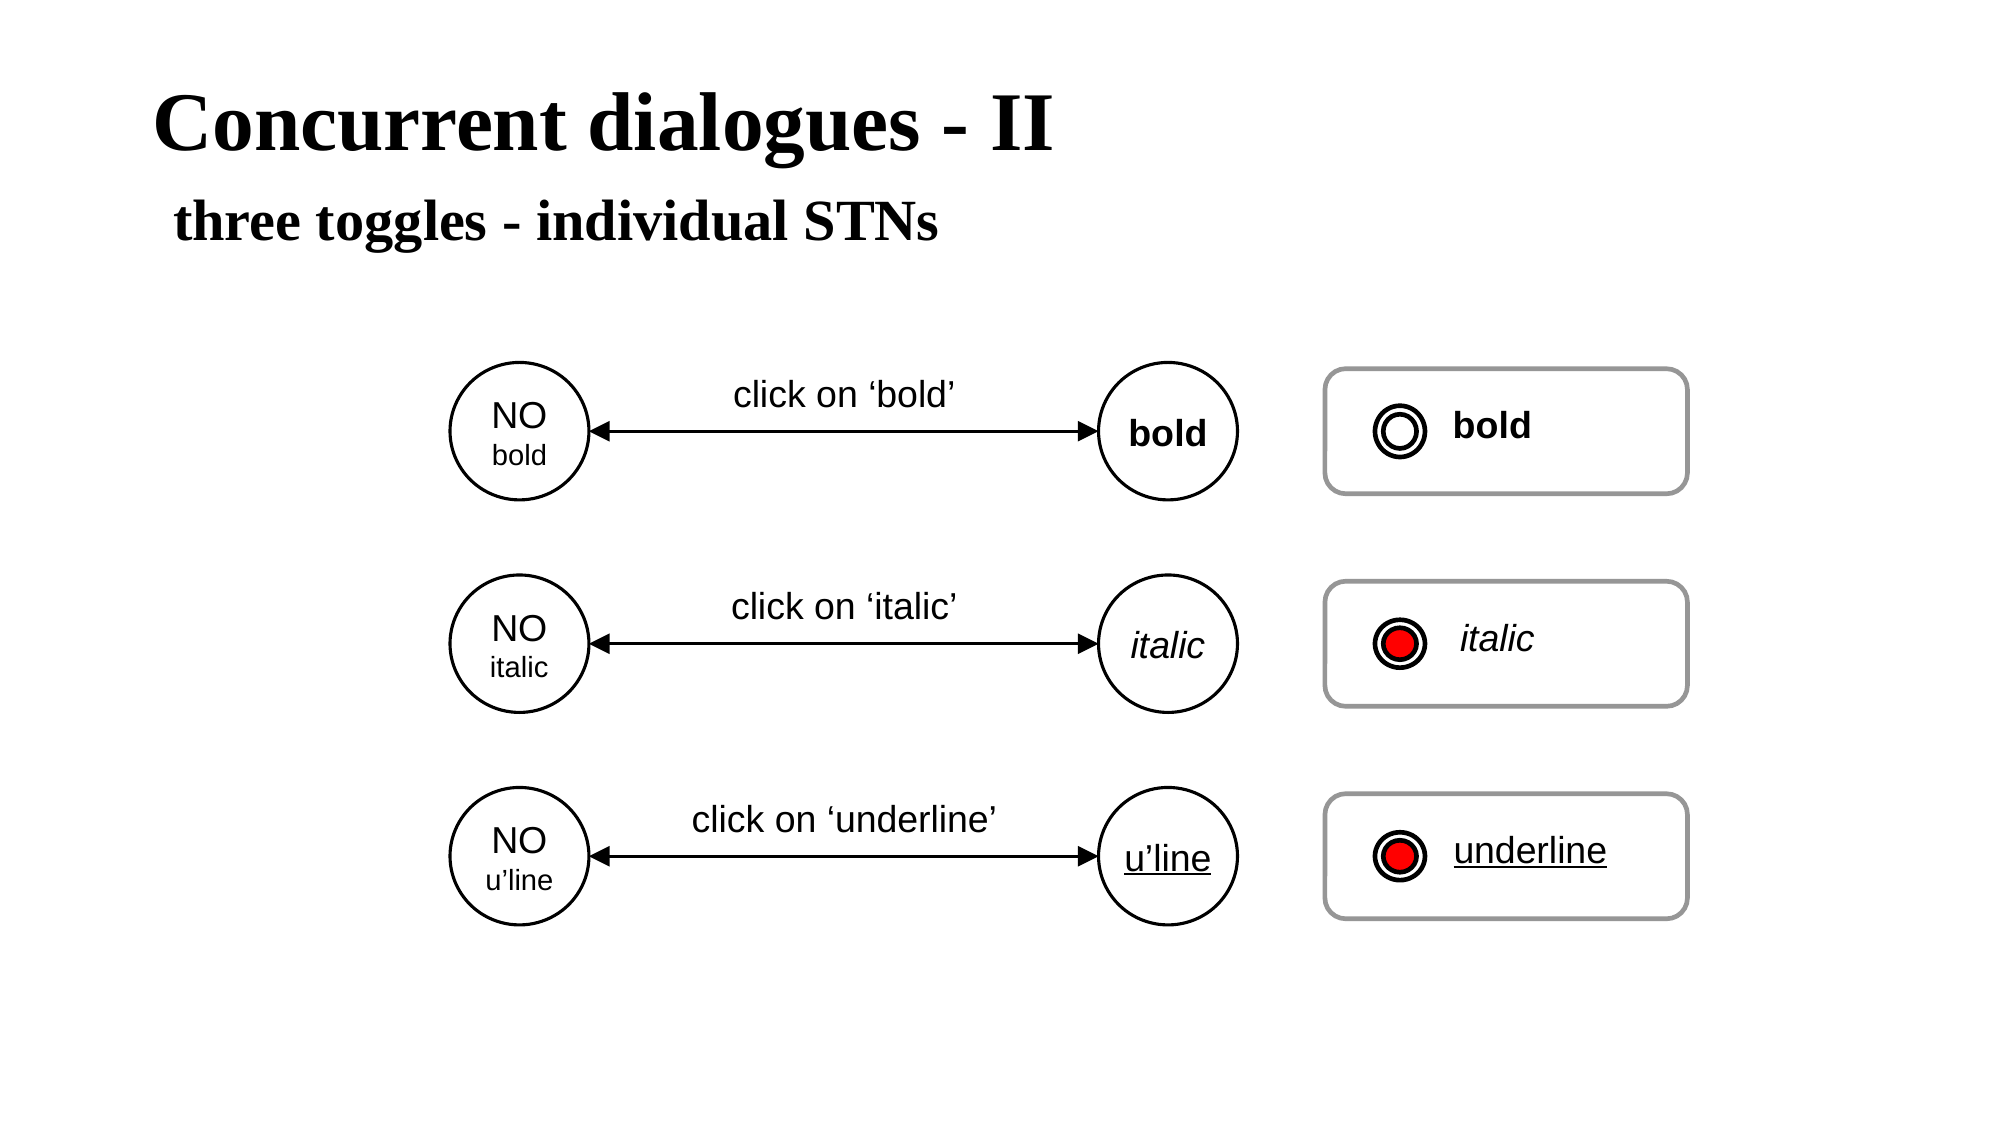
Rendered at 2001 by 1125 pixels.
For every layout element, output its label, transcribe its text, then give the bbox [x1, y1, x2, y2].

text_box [1324, 581, 1688, 707]
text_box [1324, 368, 1688, 494]
list [137, 299, 1863, 1014]
title Concurrent dialogues - II three toggles - individual STNs [137, 59, 1863, 278]
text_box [449, 574, 1238, 713]
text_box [449, 362, 1238, 500]
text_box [1324, 793, 1688, 919]
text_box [449, 787, 1238, 925]
